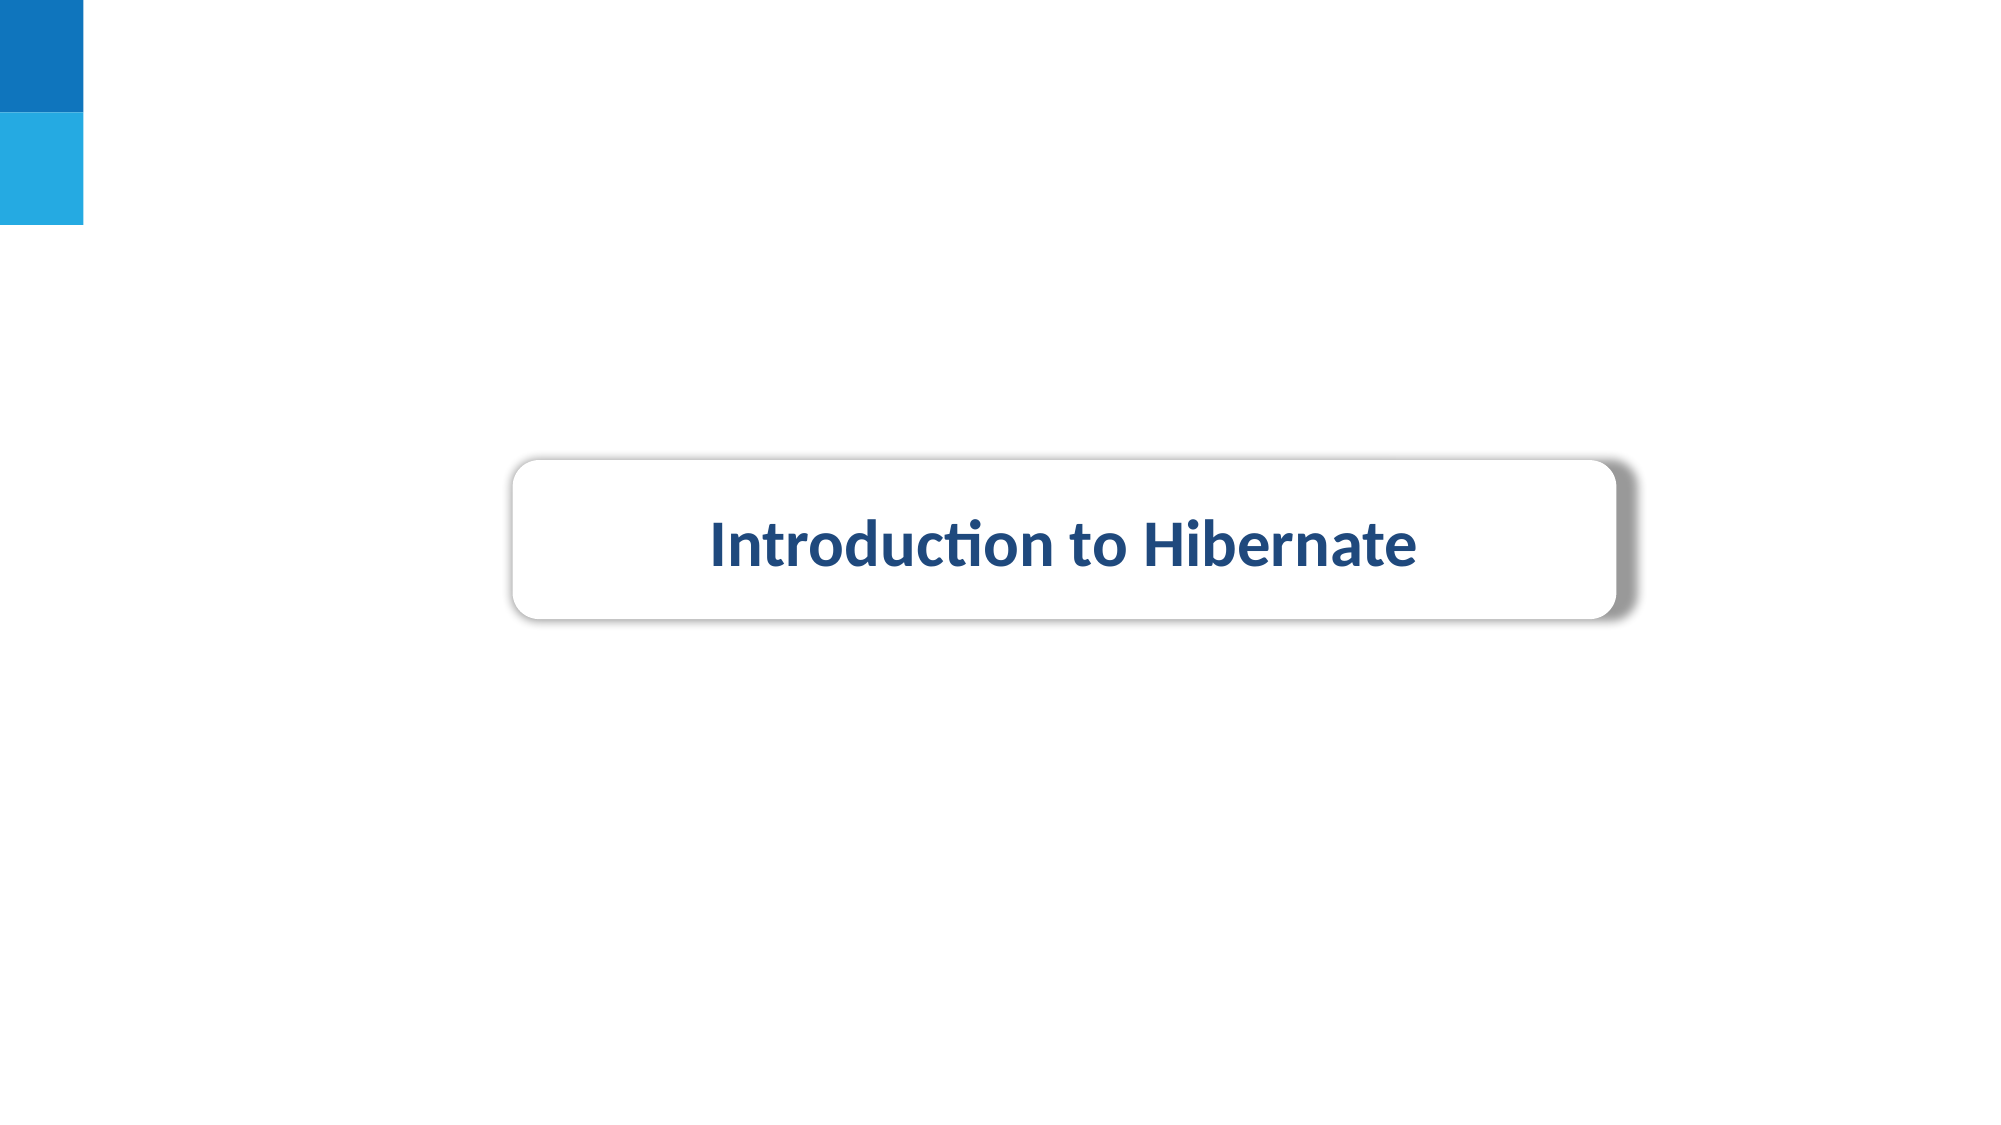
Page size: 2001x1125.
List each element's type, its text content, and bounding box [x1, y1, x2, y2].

text_box Introduction to Hibernate [512, 460, 1617, 620]
